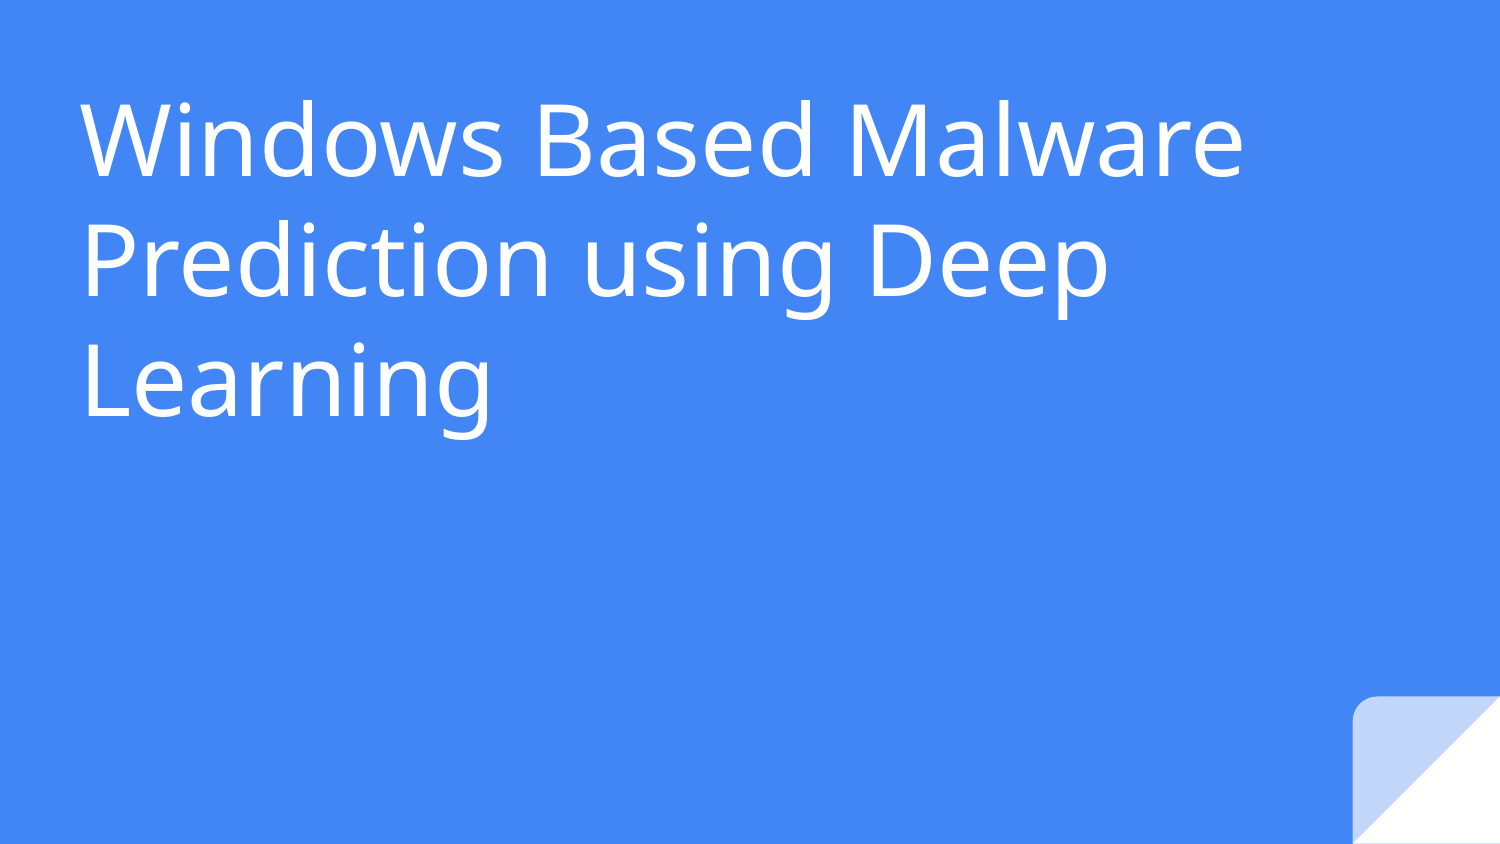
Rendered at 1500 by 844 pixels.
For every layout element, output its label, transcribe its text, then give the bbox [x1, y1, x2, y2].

title Windows Based Malware Prediction using Deep Learning [64, 298, 1413, 452]
